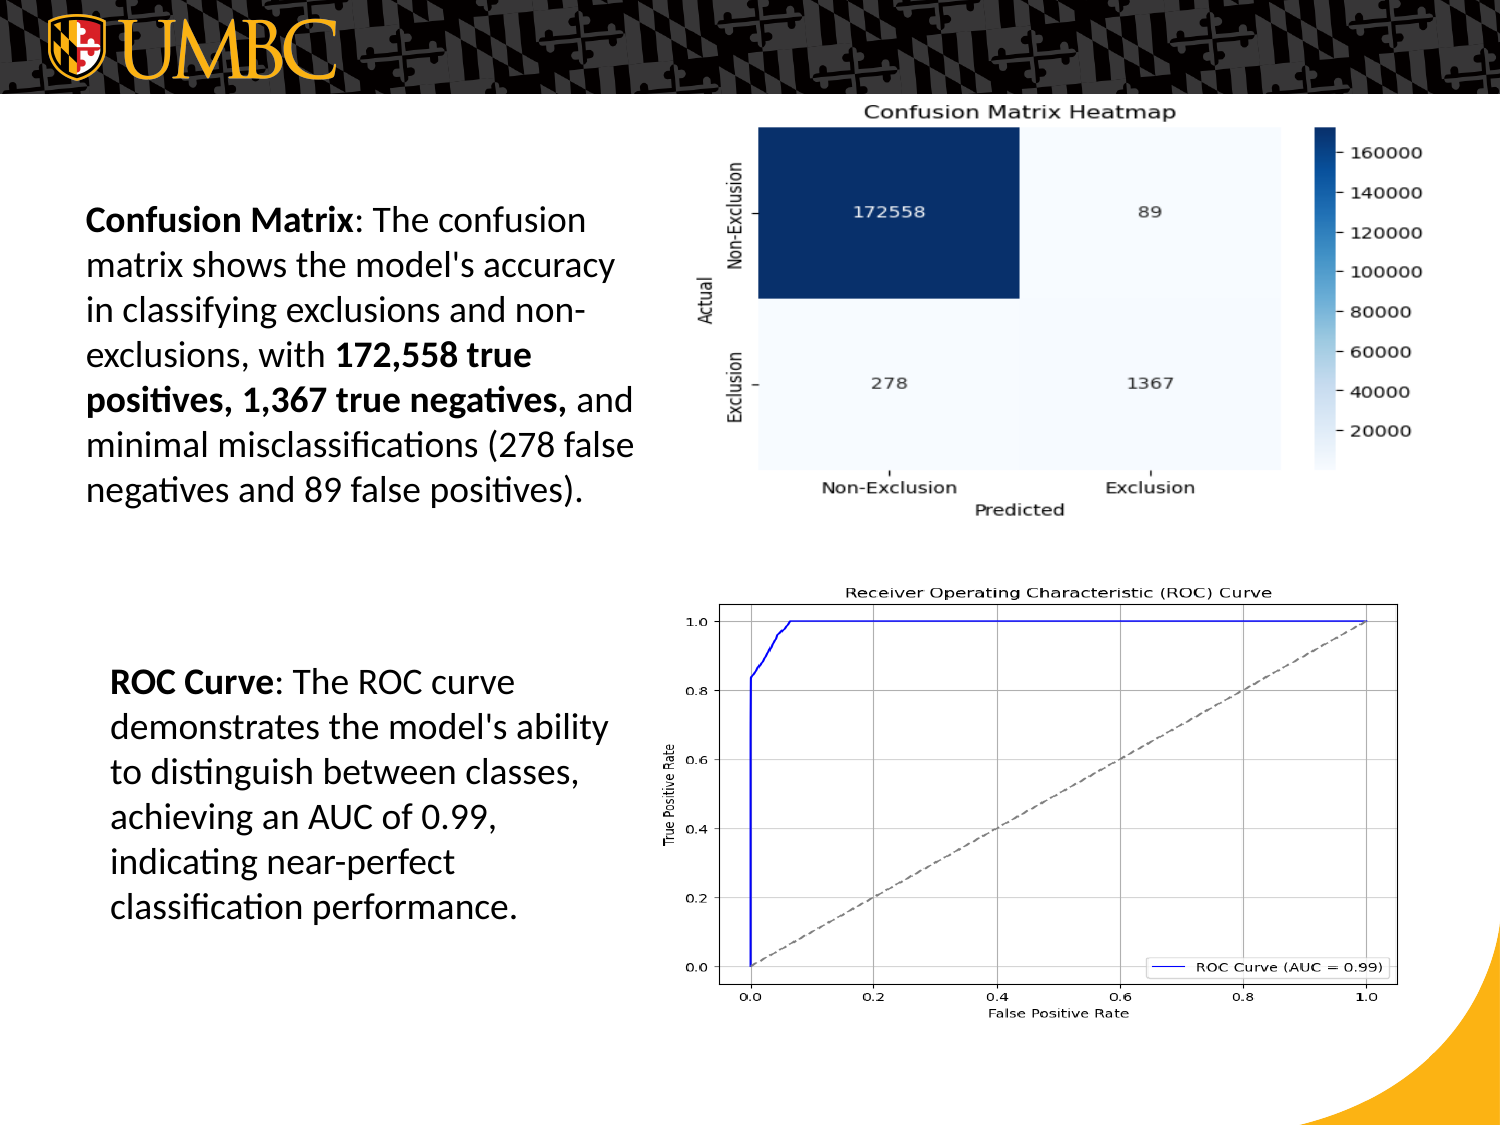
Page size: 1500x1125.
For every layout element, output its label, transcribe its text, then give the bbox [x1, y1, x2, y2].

picture [652, 579, 1500, 1125]
text_box Confusion Matrix: The confusion matrix shows the model's accuracy in classifying exclusions and non-exclusions, with 172,558 true positives, 1,367 true negatives, and minimal misclassifications (278 false negatives and 89 false positives). [71, 187, 653, 518]
picture [0, 0, 1500, 94]
text_box ROC Curve: The ROC curve demonstrates the model's ability to distinguish between classes, achieving an AUC of 0.99, indicating near-perfect classification performance. [95, 649, 629, 935]
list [683, 94, 1437, 529]
